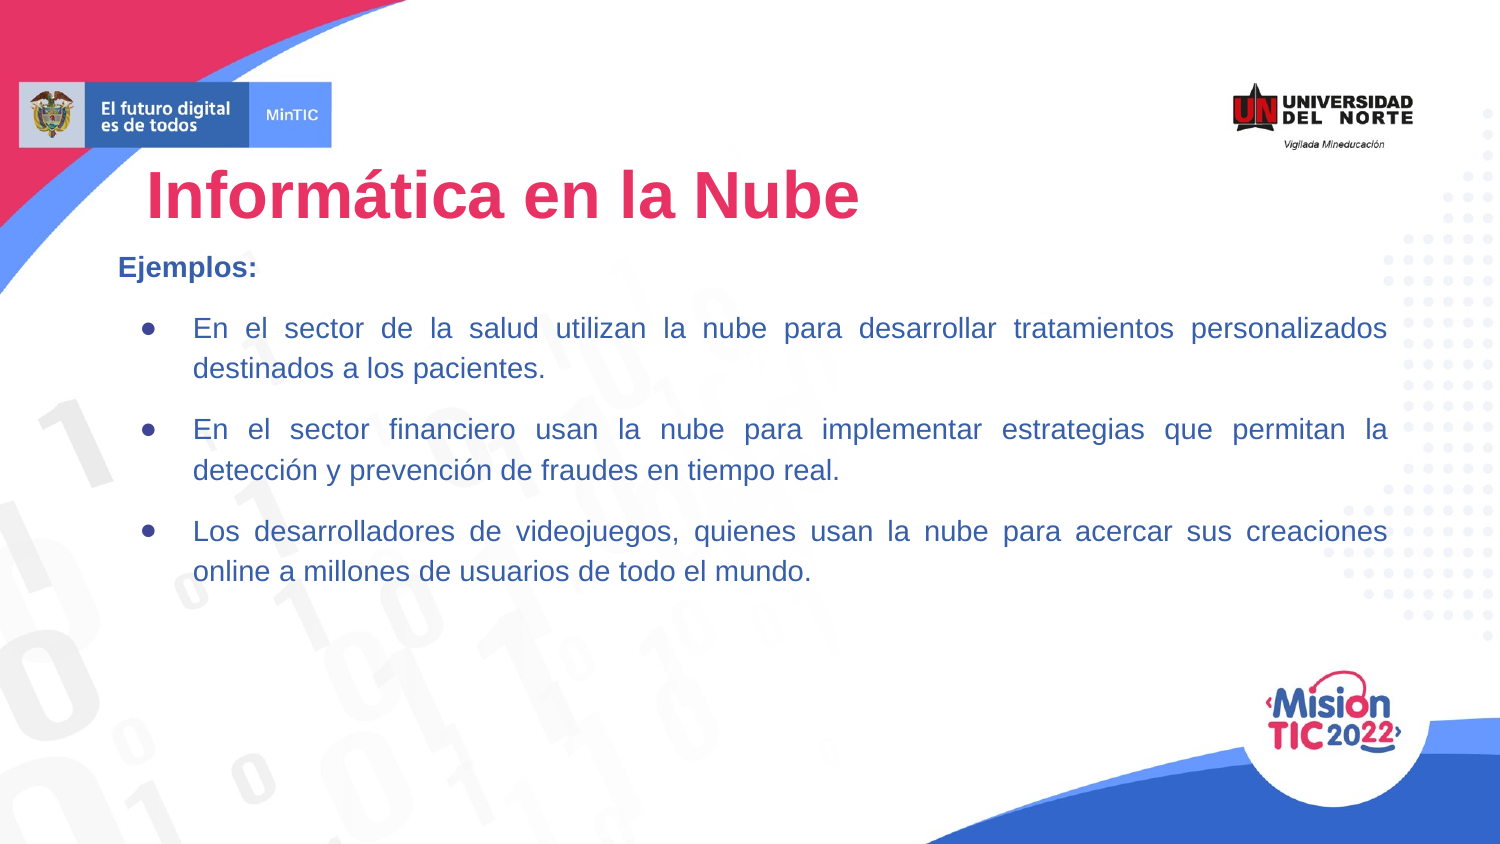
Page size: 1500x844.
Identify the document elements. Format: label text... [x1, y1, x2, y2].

text_box Ejemplos: En el sector de la salud utilizan la nube para desarrollar tratamientos personalizados destinados a los pacientes. En el sector financiero usan la nube para implementar estrategias que permitan la detección y prevención de fraudes en tiempo real. Los desarrolladores de videojuegos, quienes usan la nube para acercar sus creaciones online a millones de usuarios de todo el mundo. [117, 237, 1390, 824]
picture [0, 0, 1500, 844]
text_box Informática en la Nube [135, 77, 1373, 237]
